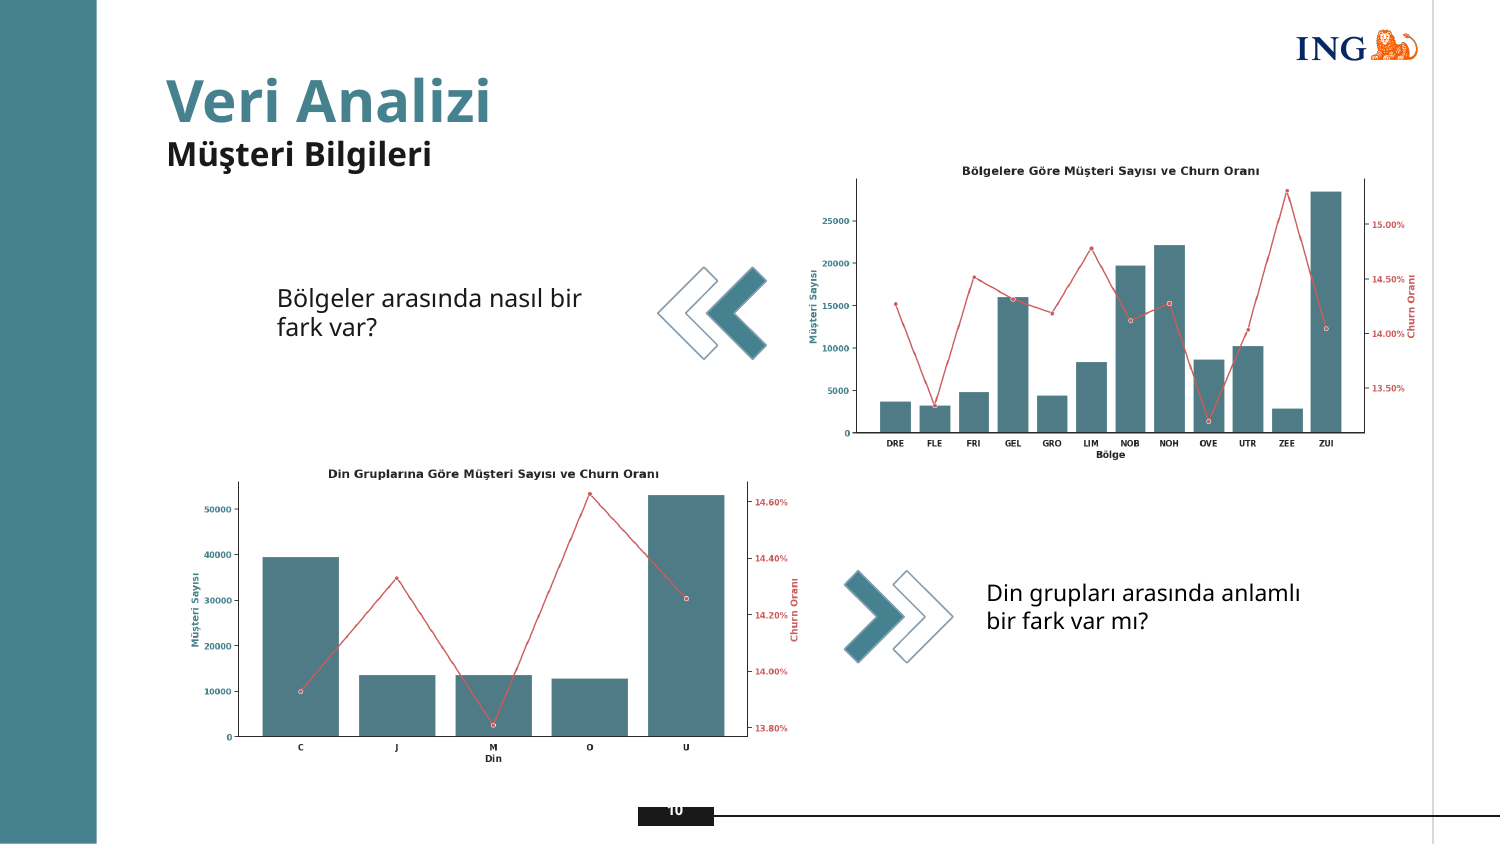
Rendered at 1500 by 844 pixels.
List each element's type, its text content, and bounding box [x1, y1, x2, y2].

text_box Din grupları arasında anlamlı bir fark var mı? [971, 563, 1336, 670]
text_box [657, 266, 767, 360]
text_box 10 [636, 792, 715, 828]
picture [186, 161, 1423, 769]
picture [1293, 0, 1422, 91]
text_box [844, 570, 954, 664]
title Veri Analizi Müşteri Bilgileri [151, 48, 1163, 143]
text_box Bölgeler arasında nasıl bir fark var? [261, 267, 620, 360]
